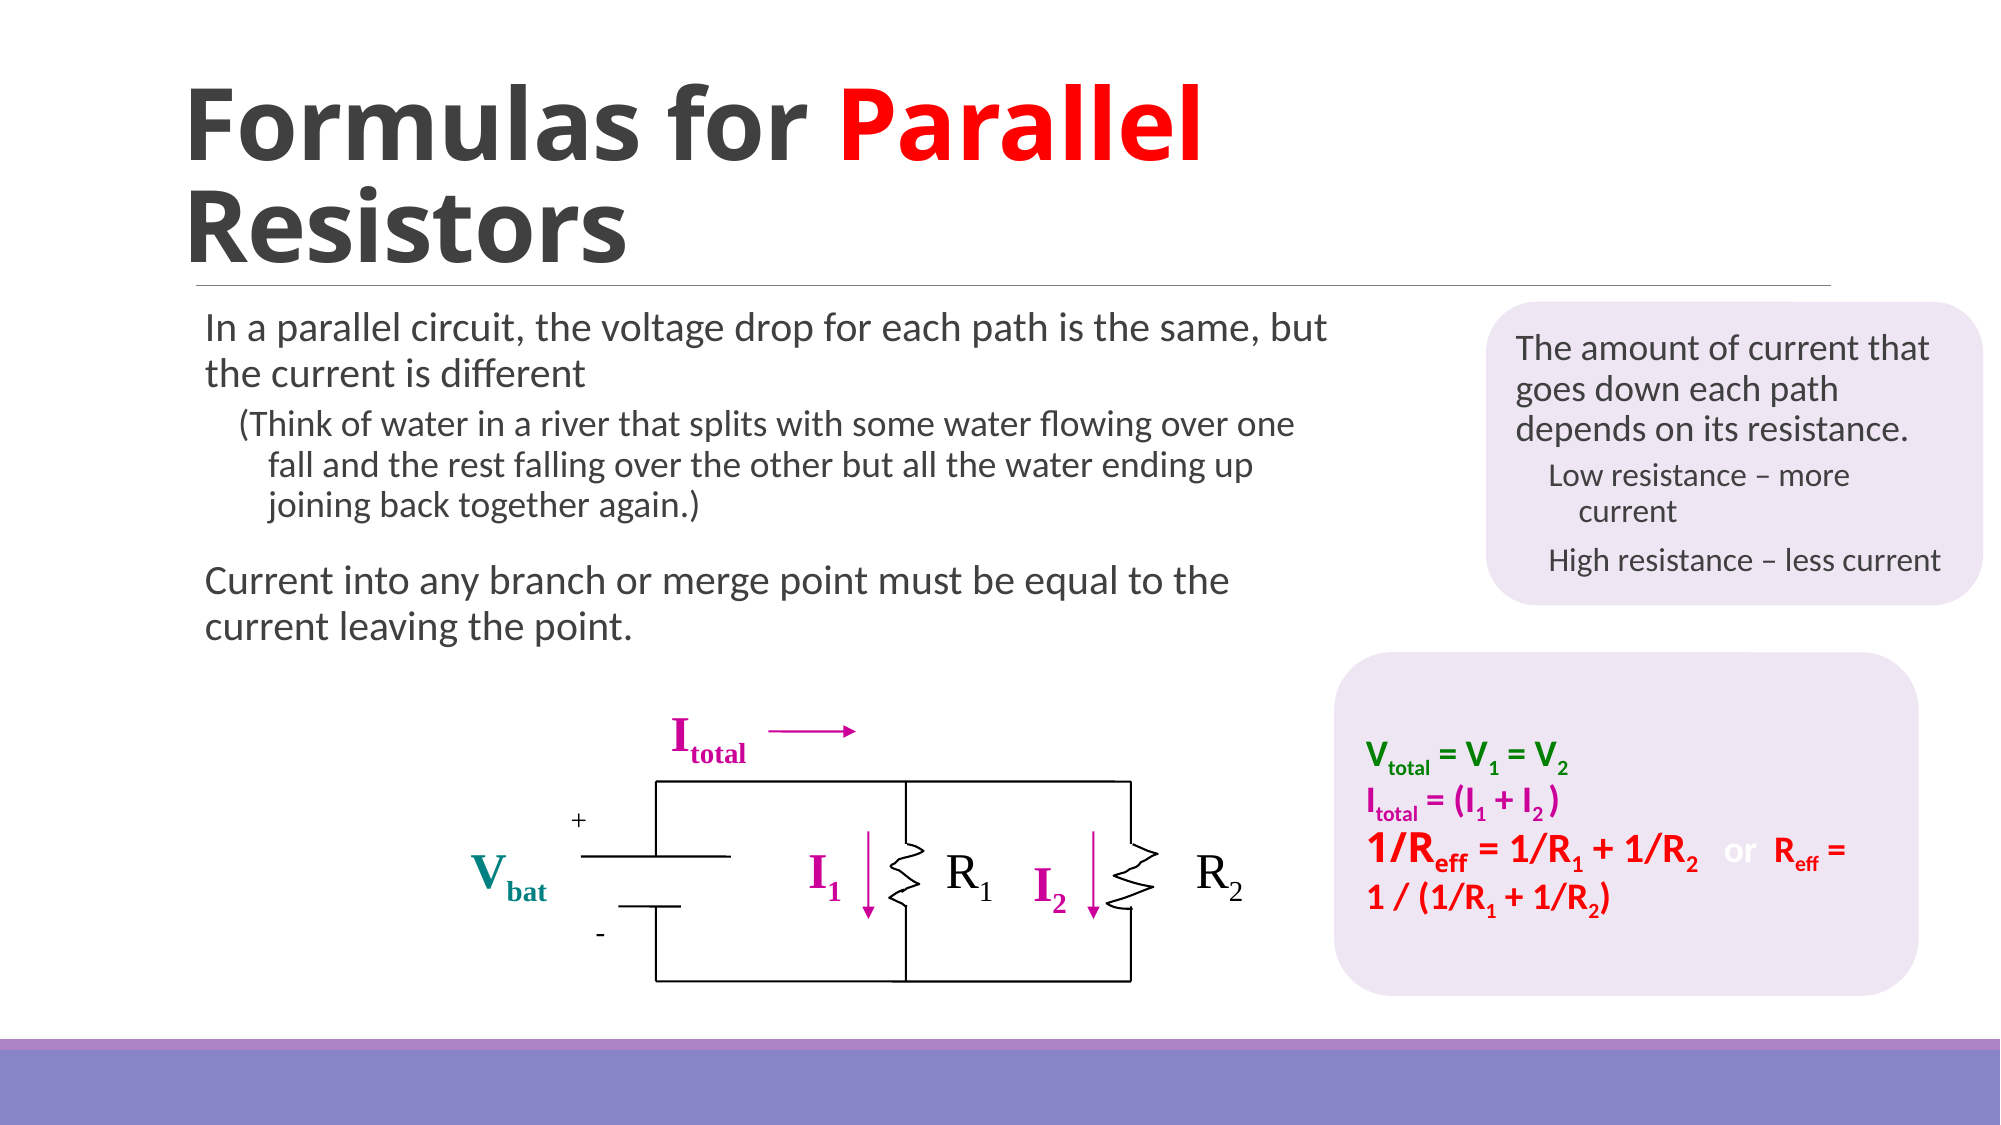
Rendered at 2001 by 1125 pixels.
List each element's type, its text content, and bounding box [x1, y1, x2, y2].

title Formulas for Parallel Resistors [167, 102, 1443, 291]
text_box The amount of current that goes down each path depends on its resistance. Low resistance – more current High resistance – less current [1484, 300, 1985, 607]
text_box Vtotal = V1 = V2 Itotal = (I1 + I2 ) 1/Reff = 1/R1 + 1/R2 or Reff = 1 / (1/R1 + 1/R2) [1332, 650, 1920, 998]
list In a parallel circuit, the voltage drop for each path is the same, but the current is different (Think of water in a river that splits with some water flowing over one fall and the rest falling over the other but all the water ending up joining back together again.) Current into any branch or merge point must be equal to the current leaving the point. [205, 298, 1338, 974]
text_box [455, 693, 1307, 982]
